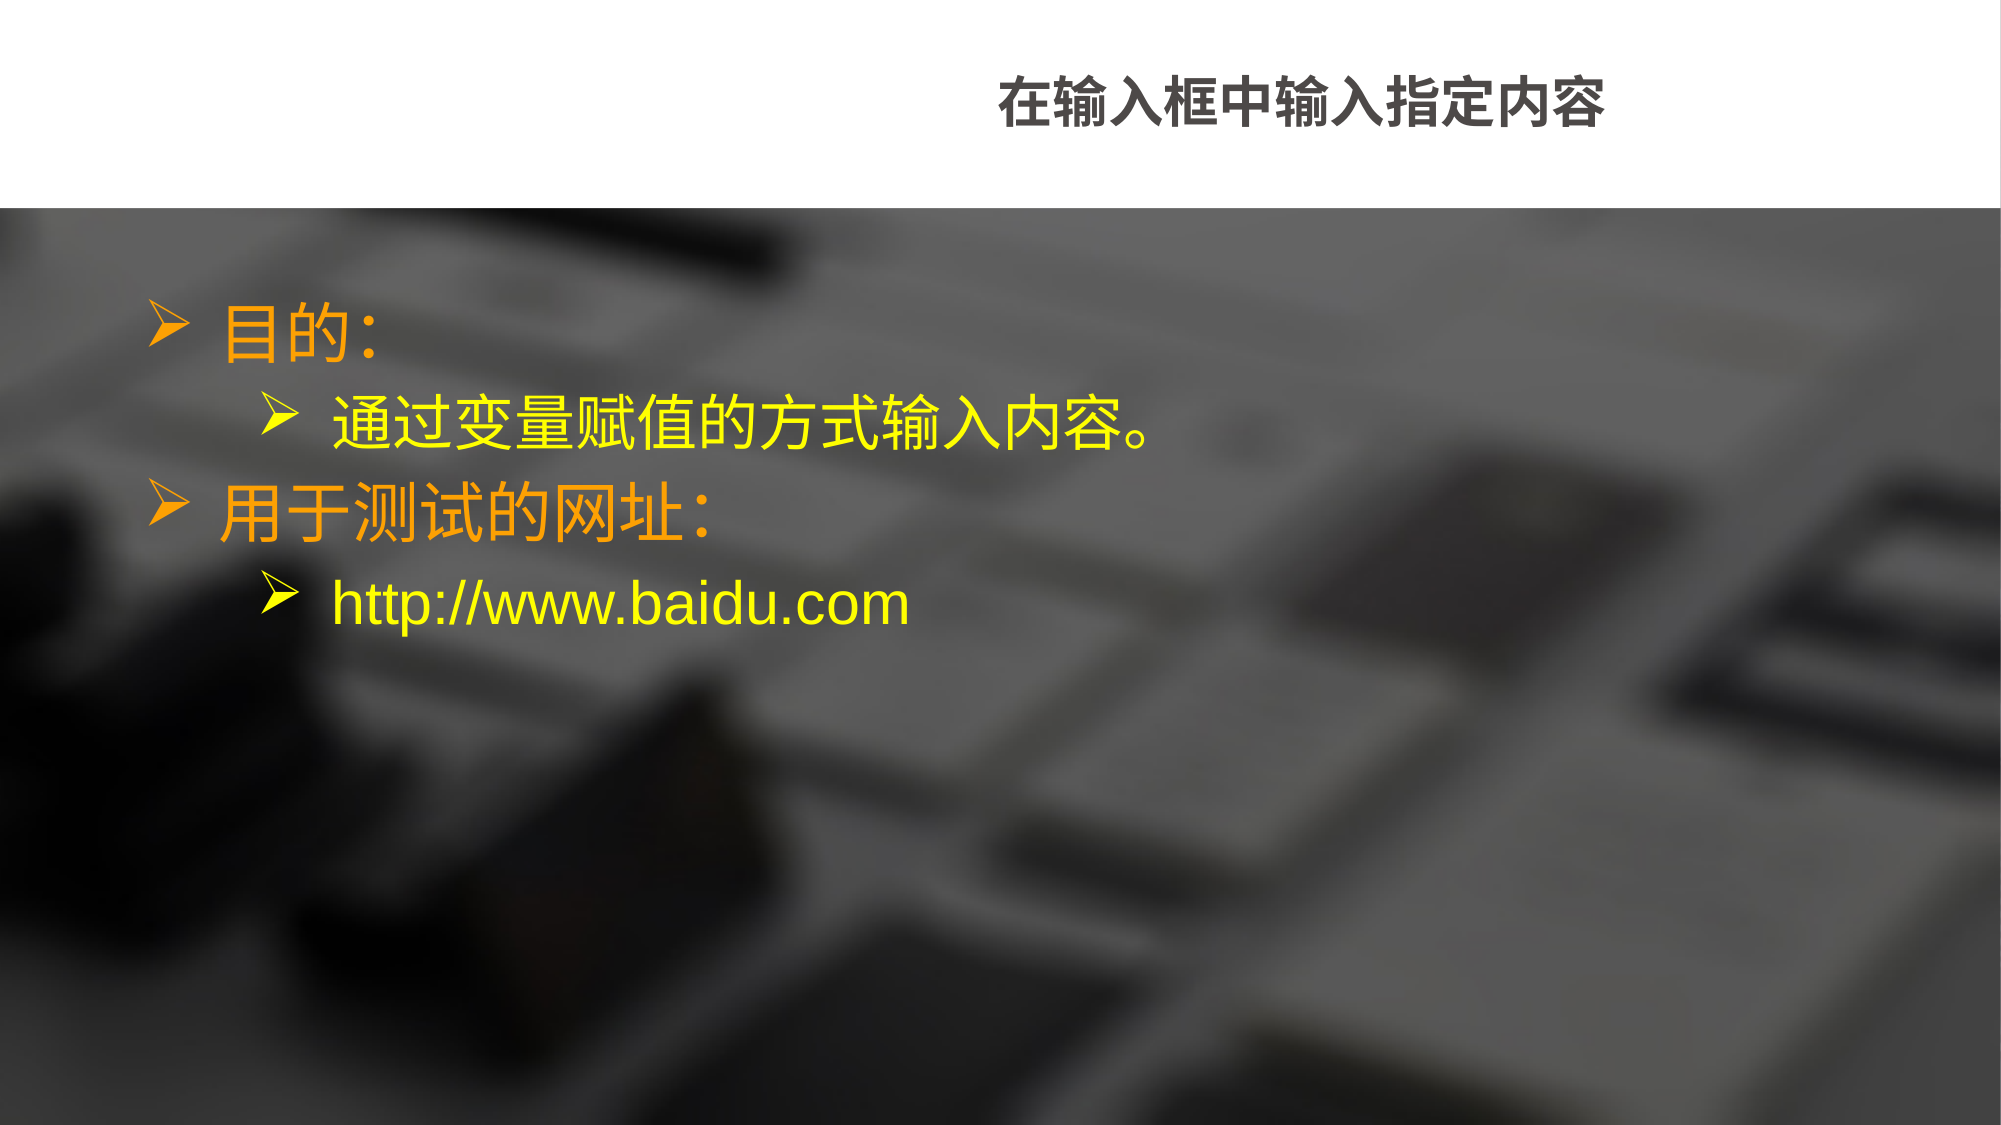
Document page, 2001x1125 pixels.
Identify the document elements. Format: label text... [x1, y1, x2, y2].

picture [0, 209, 2001, 1125]
title 在输入框中输入指定内容 [982, 60, 1700, 278]
list 目的： 通过变量赋值的方式输入内容。 用于测试的网址： http://www.baidu.com [128, 284, 1873, 1036]
